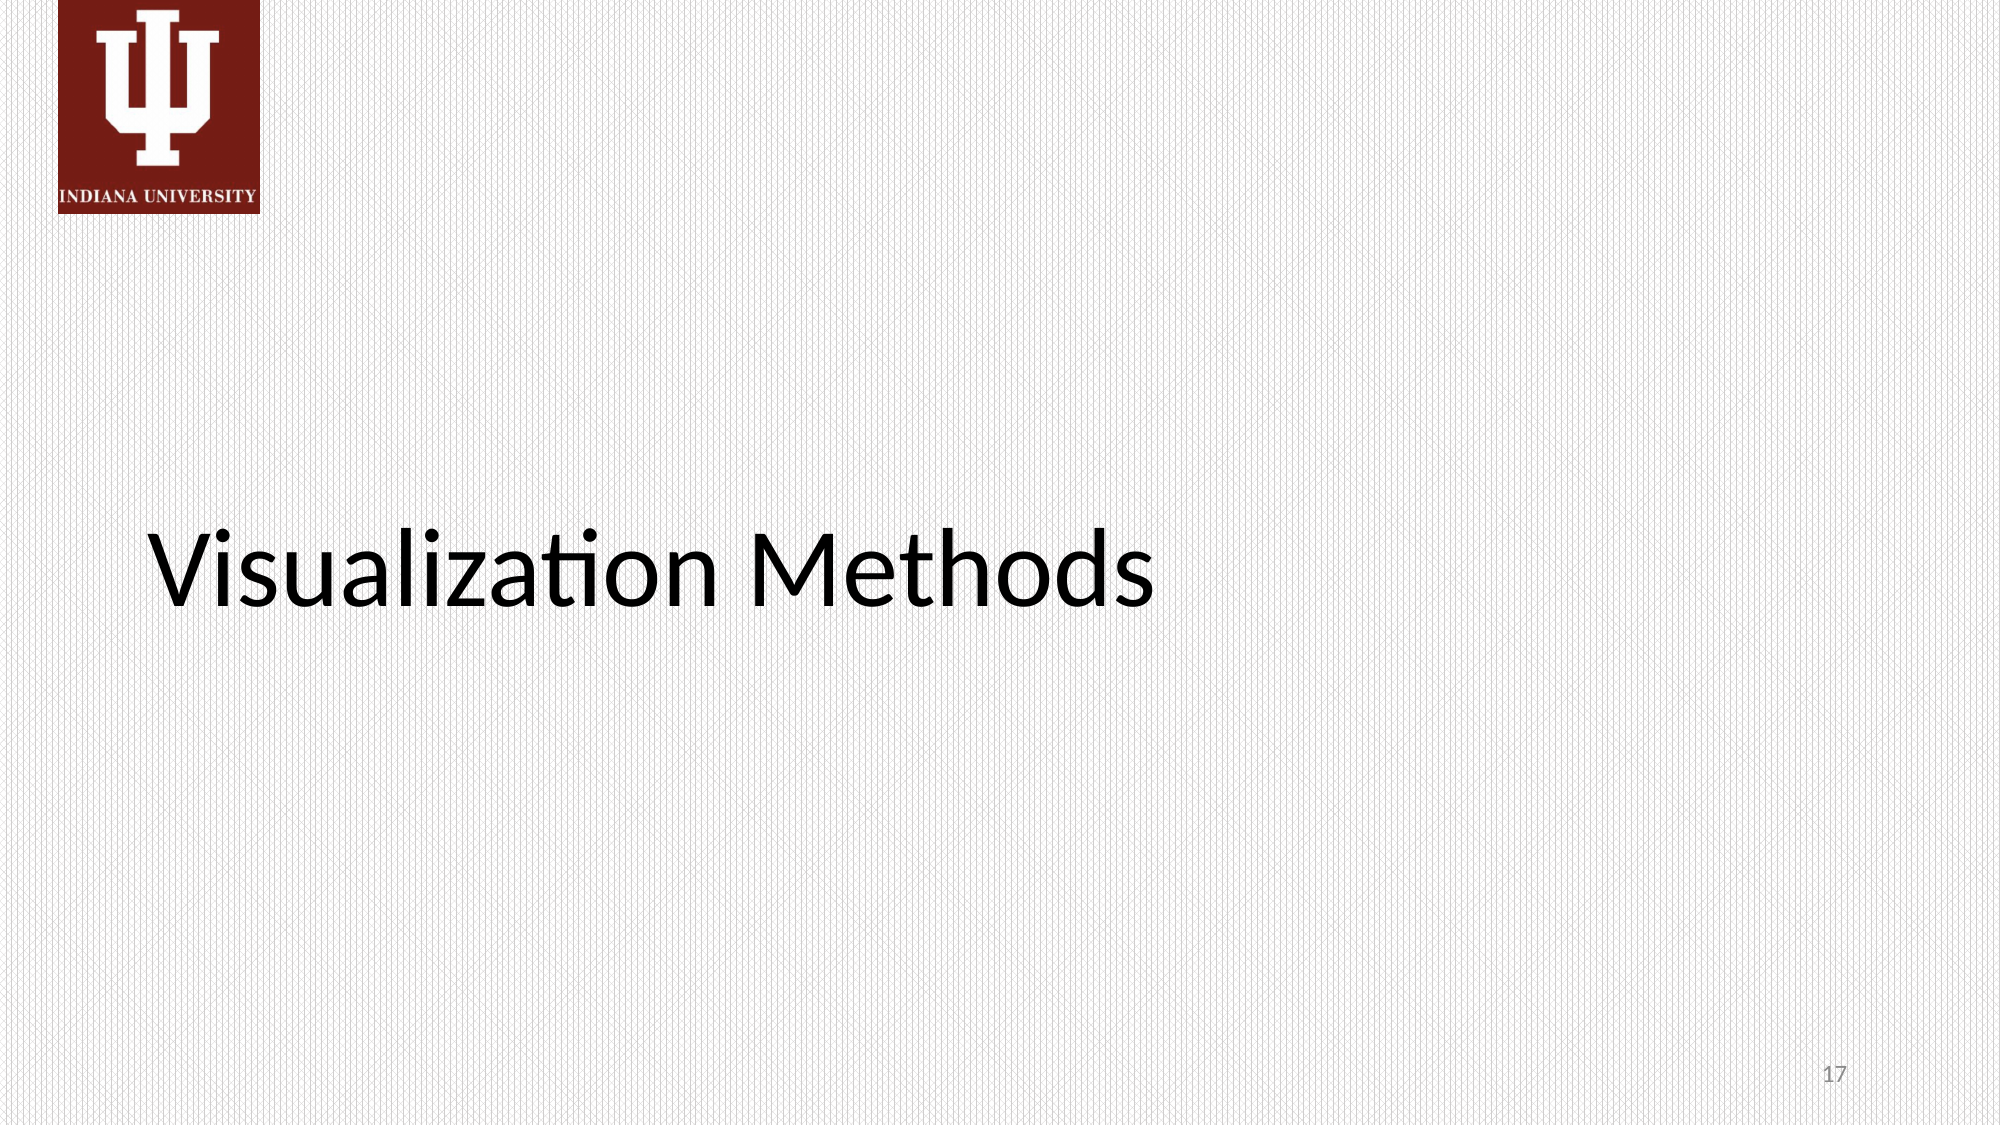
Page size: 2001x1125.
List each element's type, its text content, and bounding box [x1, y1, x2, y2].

slide_number 17 [1412, 1042, 1863, 1103]
picture [58, 0, 260, 214]
text_box Visualization Methods [132, 486, 1507, 637]
